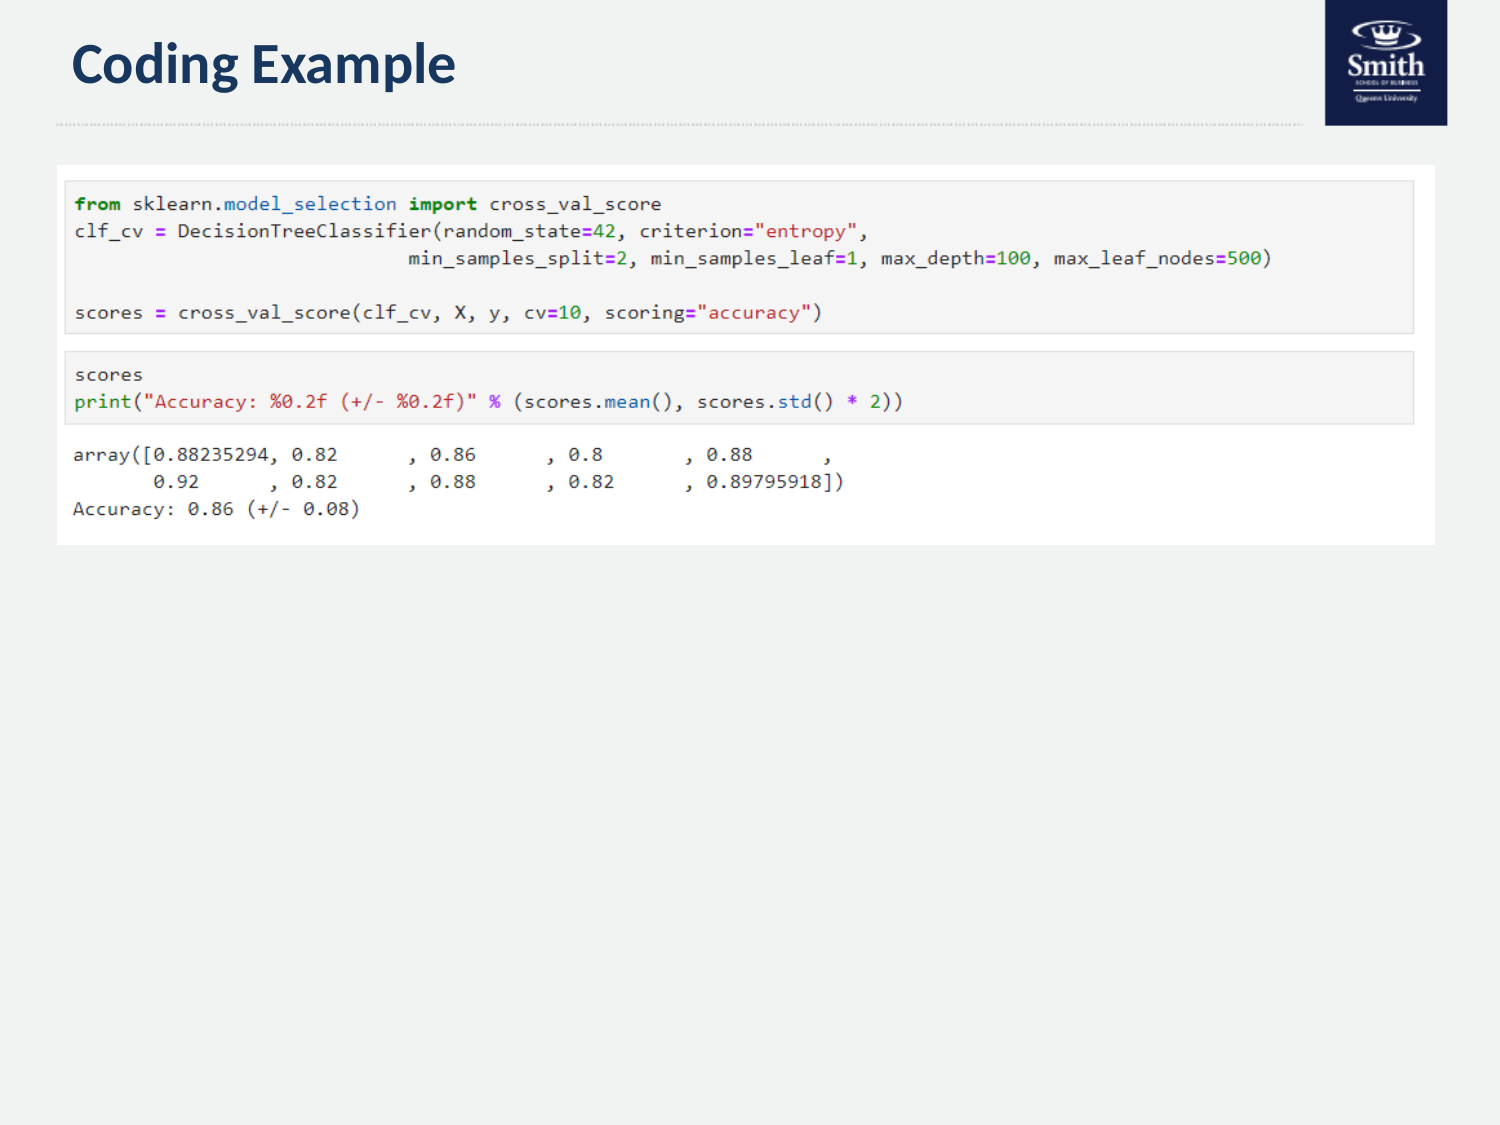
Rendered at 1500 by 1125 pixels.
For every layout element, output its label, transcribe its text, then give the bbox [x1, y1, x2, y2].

title Coding Example [57, 7, 1288, 114]
picture [56, 165, 1435, 545]
